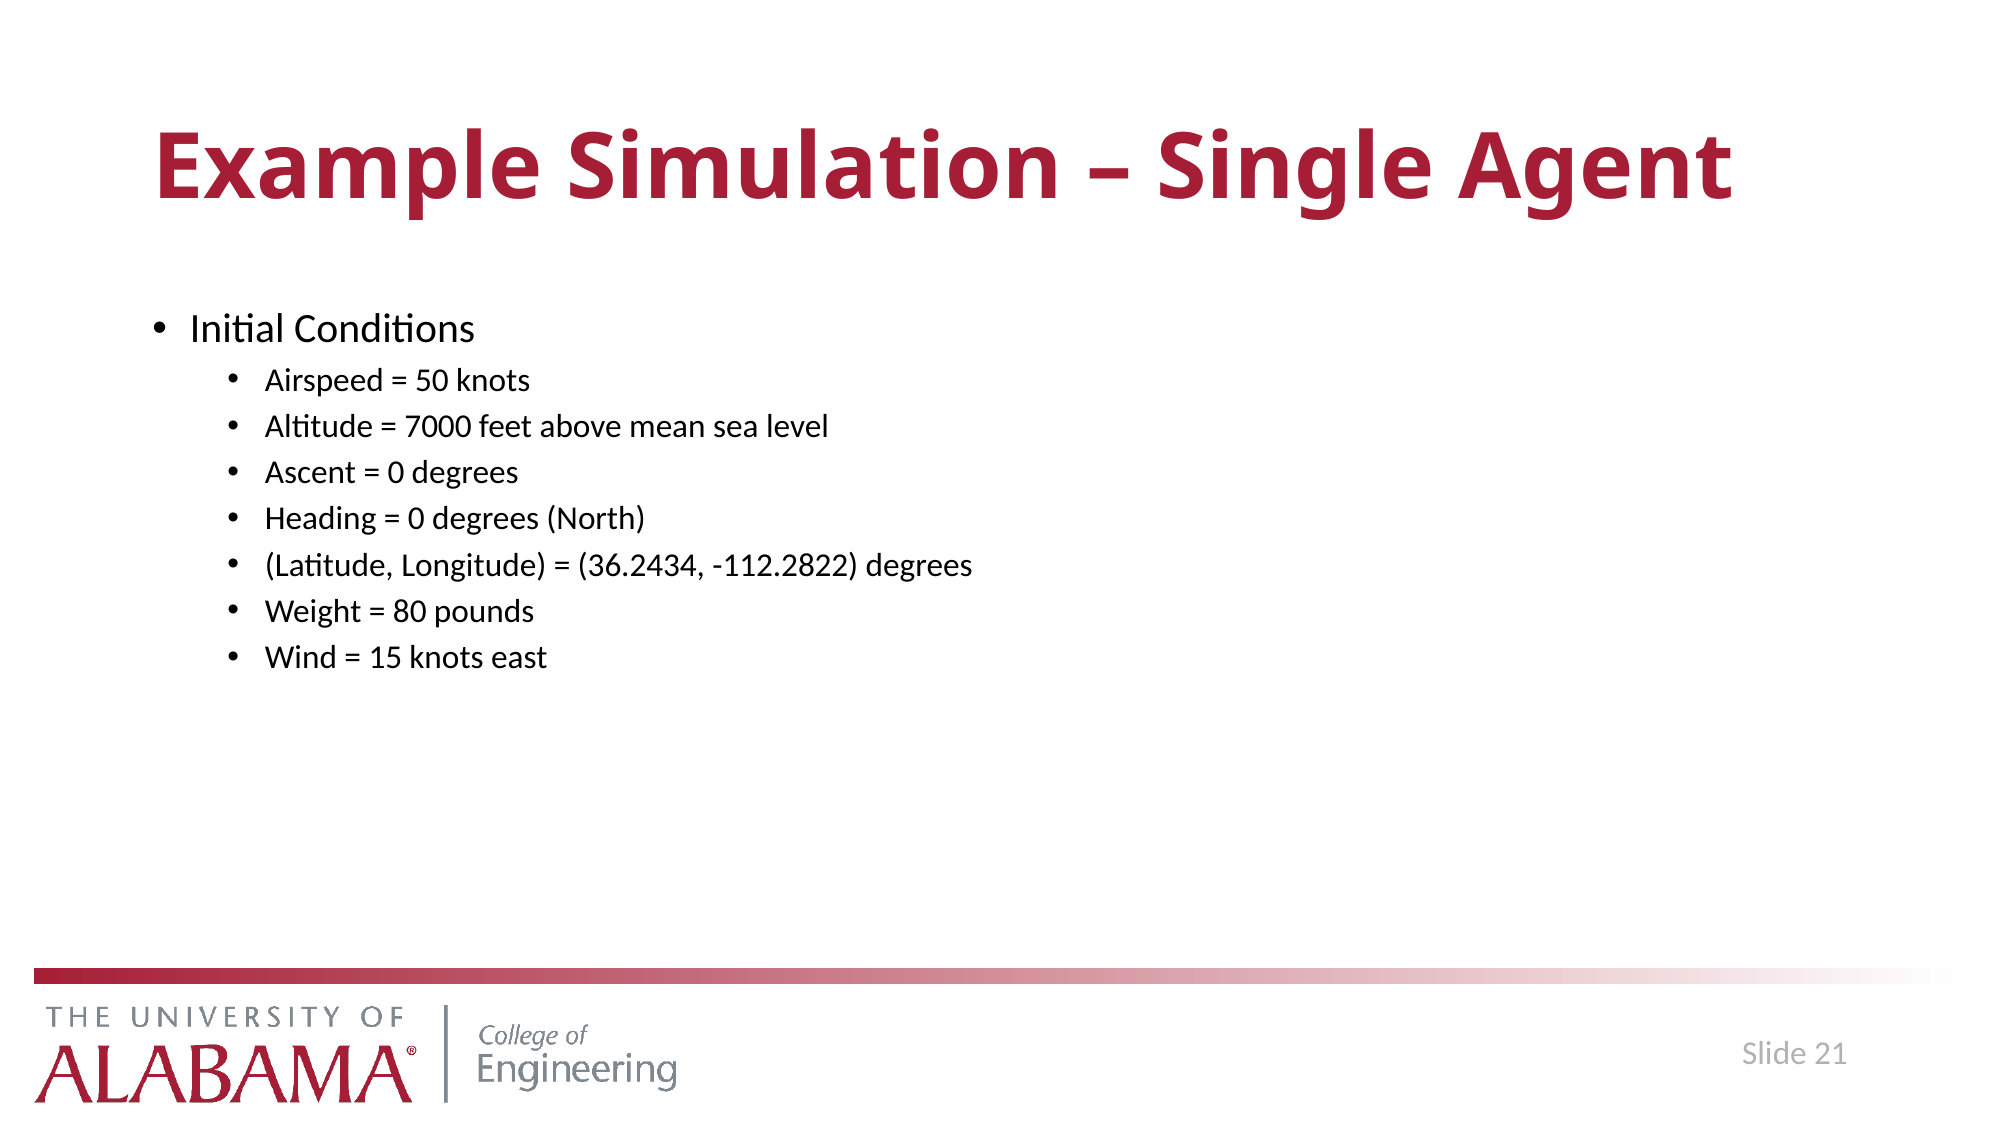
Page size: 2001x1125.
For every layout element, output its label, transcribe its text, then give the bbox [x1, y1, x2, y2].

picture [34, 1005, 676, 1103]
slide_number Slide 21 [1412, 1023, 1863, 1084]
title Example Simulation – Single Agent [137, 59, 1863, 278]
list Initial Conditions Airspeed = 50 knots Altitude = 7000 feet above mean sea level Ascent = 0 degrees Heading = 0 degrees (North) (Latitude, Longitude) = (36.2434, -112.2822) degrees Weight = 80 pounds Wind = 15 knots east [137, 299, 1863, 948]
